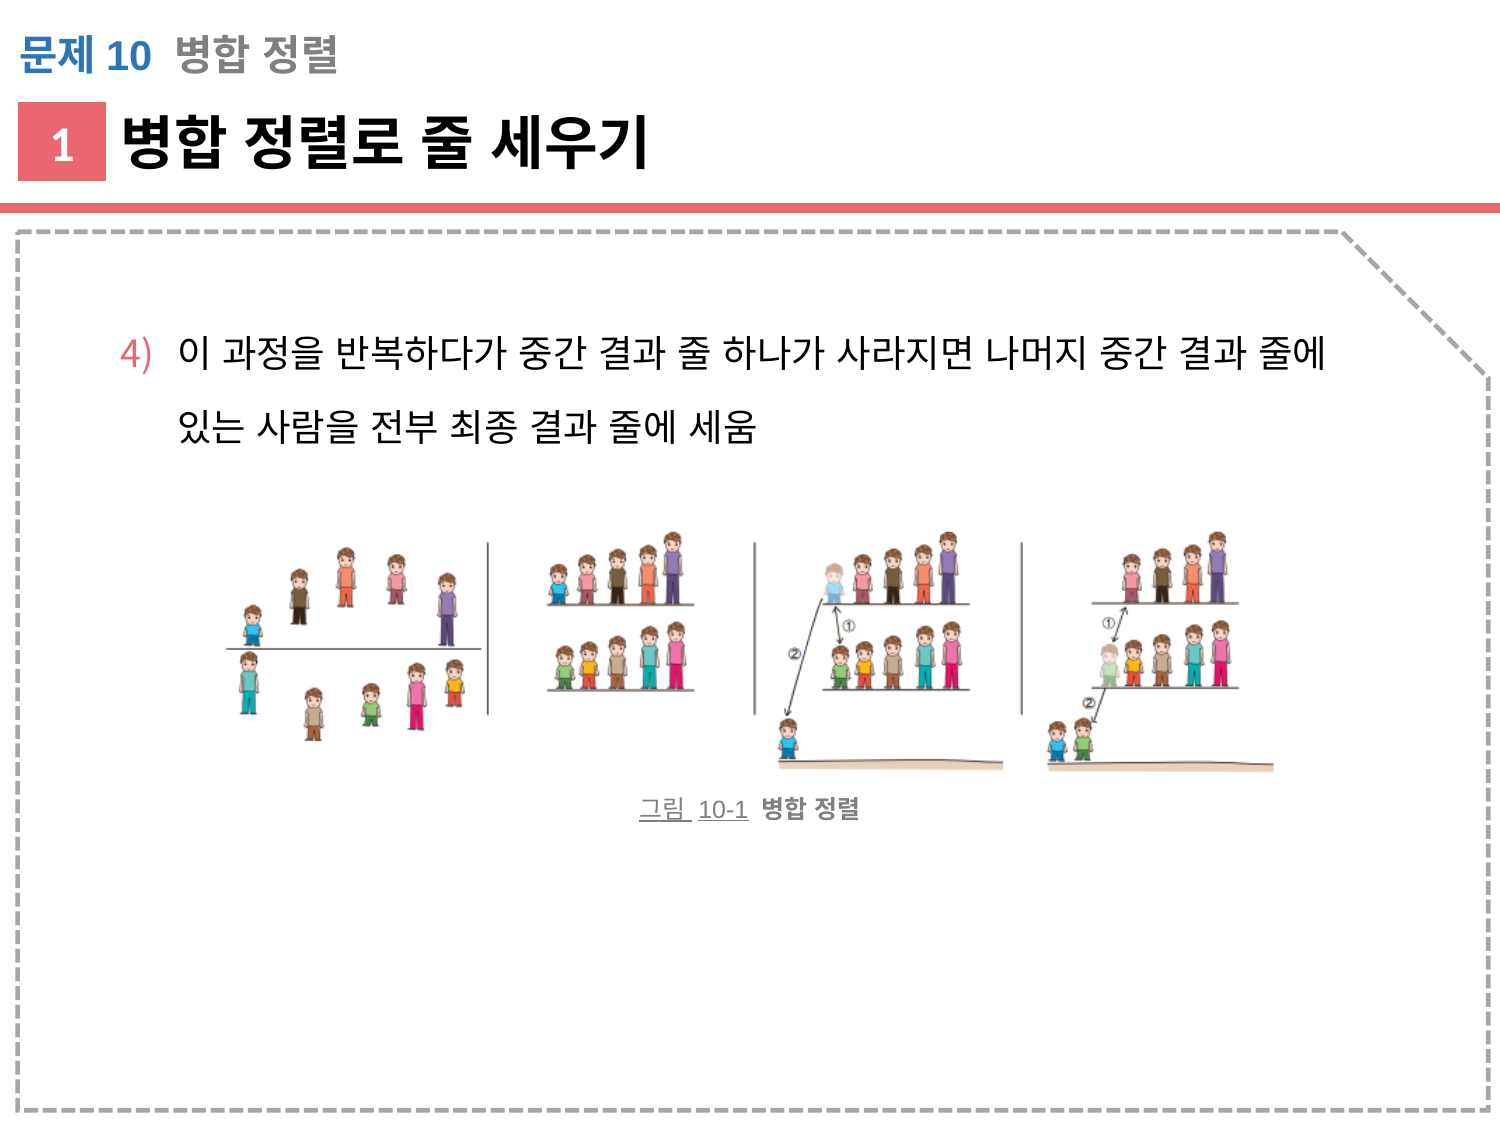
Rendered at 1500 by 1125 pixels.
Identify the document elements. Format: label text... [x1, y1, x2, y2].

text_box 그림 10-1 병합 정렬 [0, 785, 1500, 831]
text_box 문제10 병합 정렬 [4, 21, 1422, 86]
text_box 병합 정렬로 줄 세우기 [106, 98, 1489, 184]
text_box 이 과정을 반복하다가 중간 결과 줄 하나가 사라지면 나머지 중간 결과 줄에 있는 사람을 전부 최종 결과 줄에 세움 [106, 293, 1422, 457]
picture [221, 511, 1278, 786]
text_box [16, 831, 1490, 1112]
text_box 1 [17, 101, 106, 182]
text_box [16, 230, 1490, 785]
